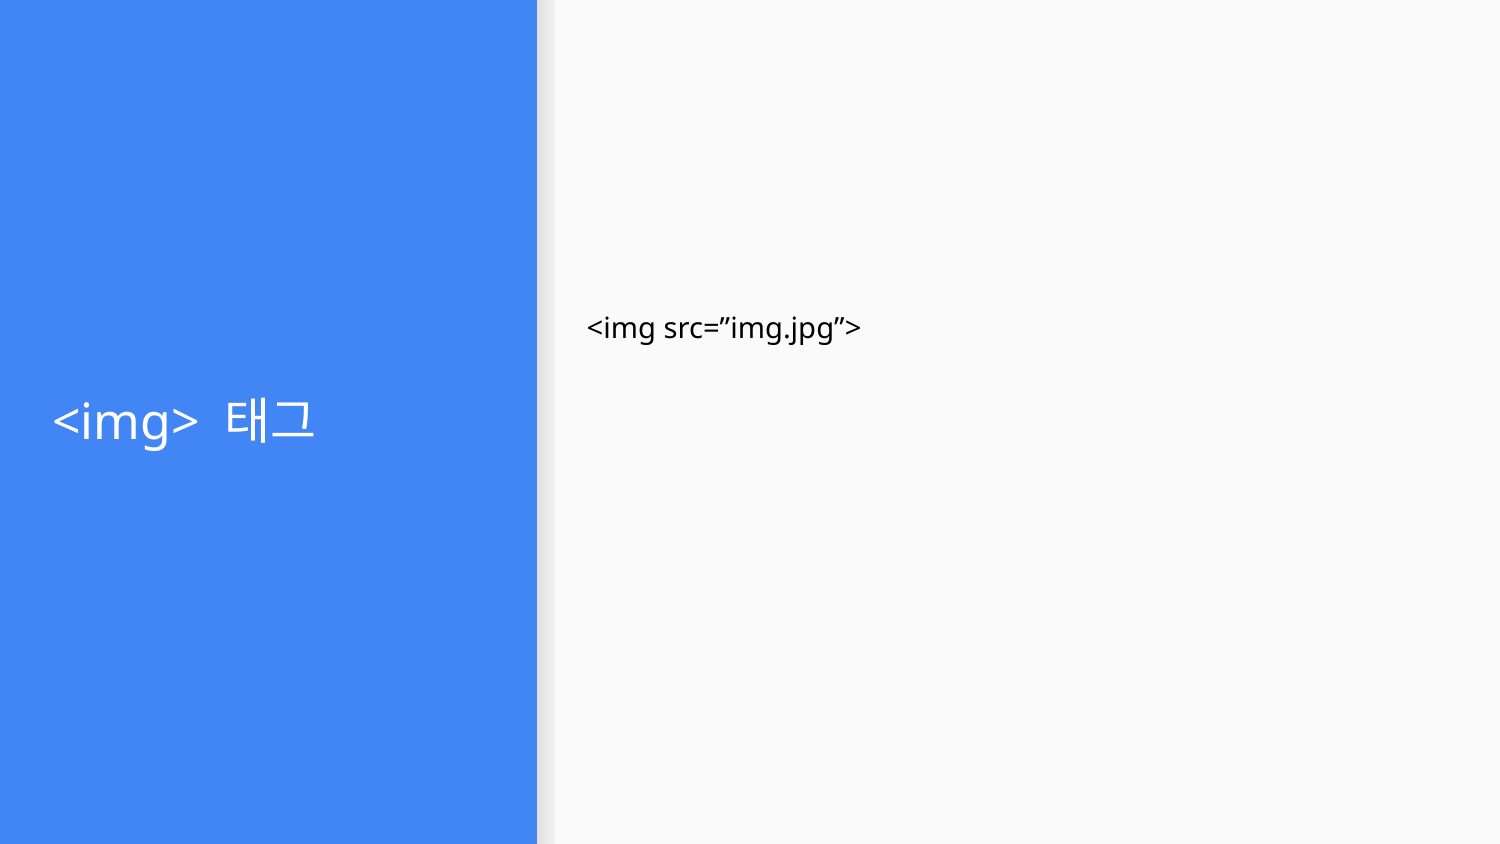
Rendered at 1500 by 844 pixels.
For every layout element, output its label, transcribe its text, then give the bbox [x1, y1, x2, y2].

title <img> 태그 [37, 58, 498, 465]
text_box <img src=”img.jpg”> [571, 294, 1483, 360]
